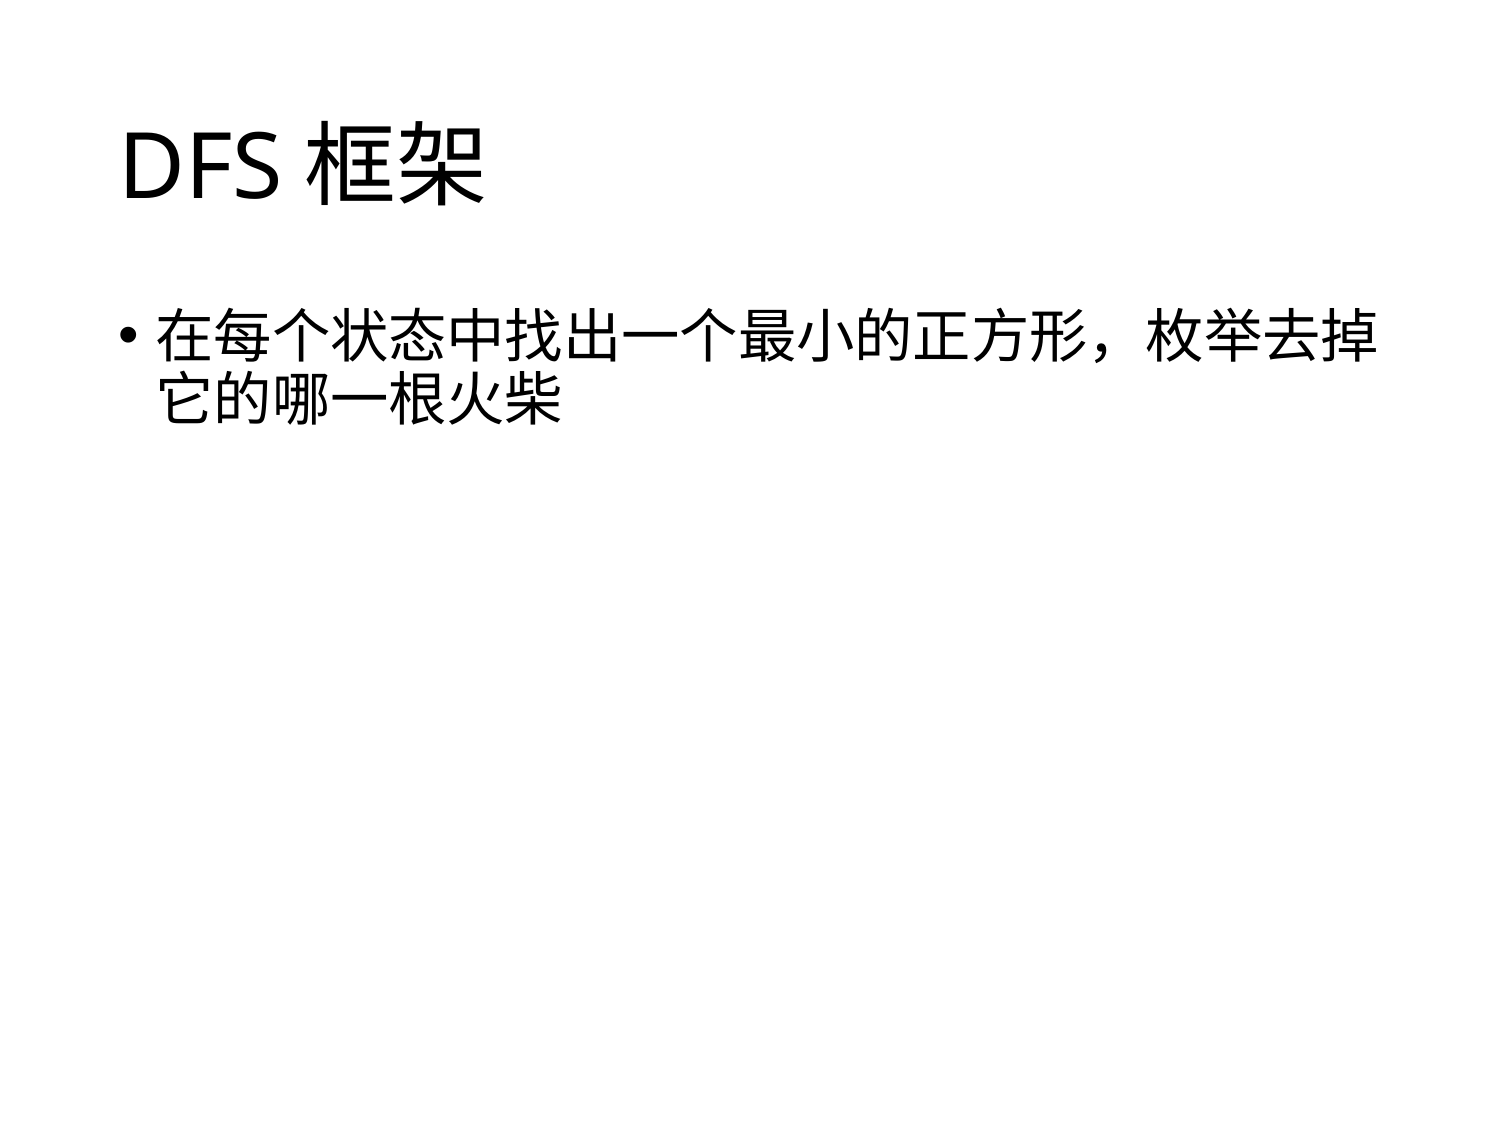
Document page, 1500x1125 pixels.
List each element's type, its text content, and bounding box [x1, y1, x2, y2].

list 在每个状态中找出一个最小的正方形，枚举去掉它的哪一根火柴 [103, 299, 1397, 1014]
title DFS框架 [103, 59, 1397, 278]
